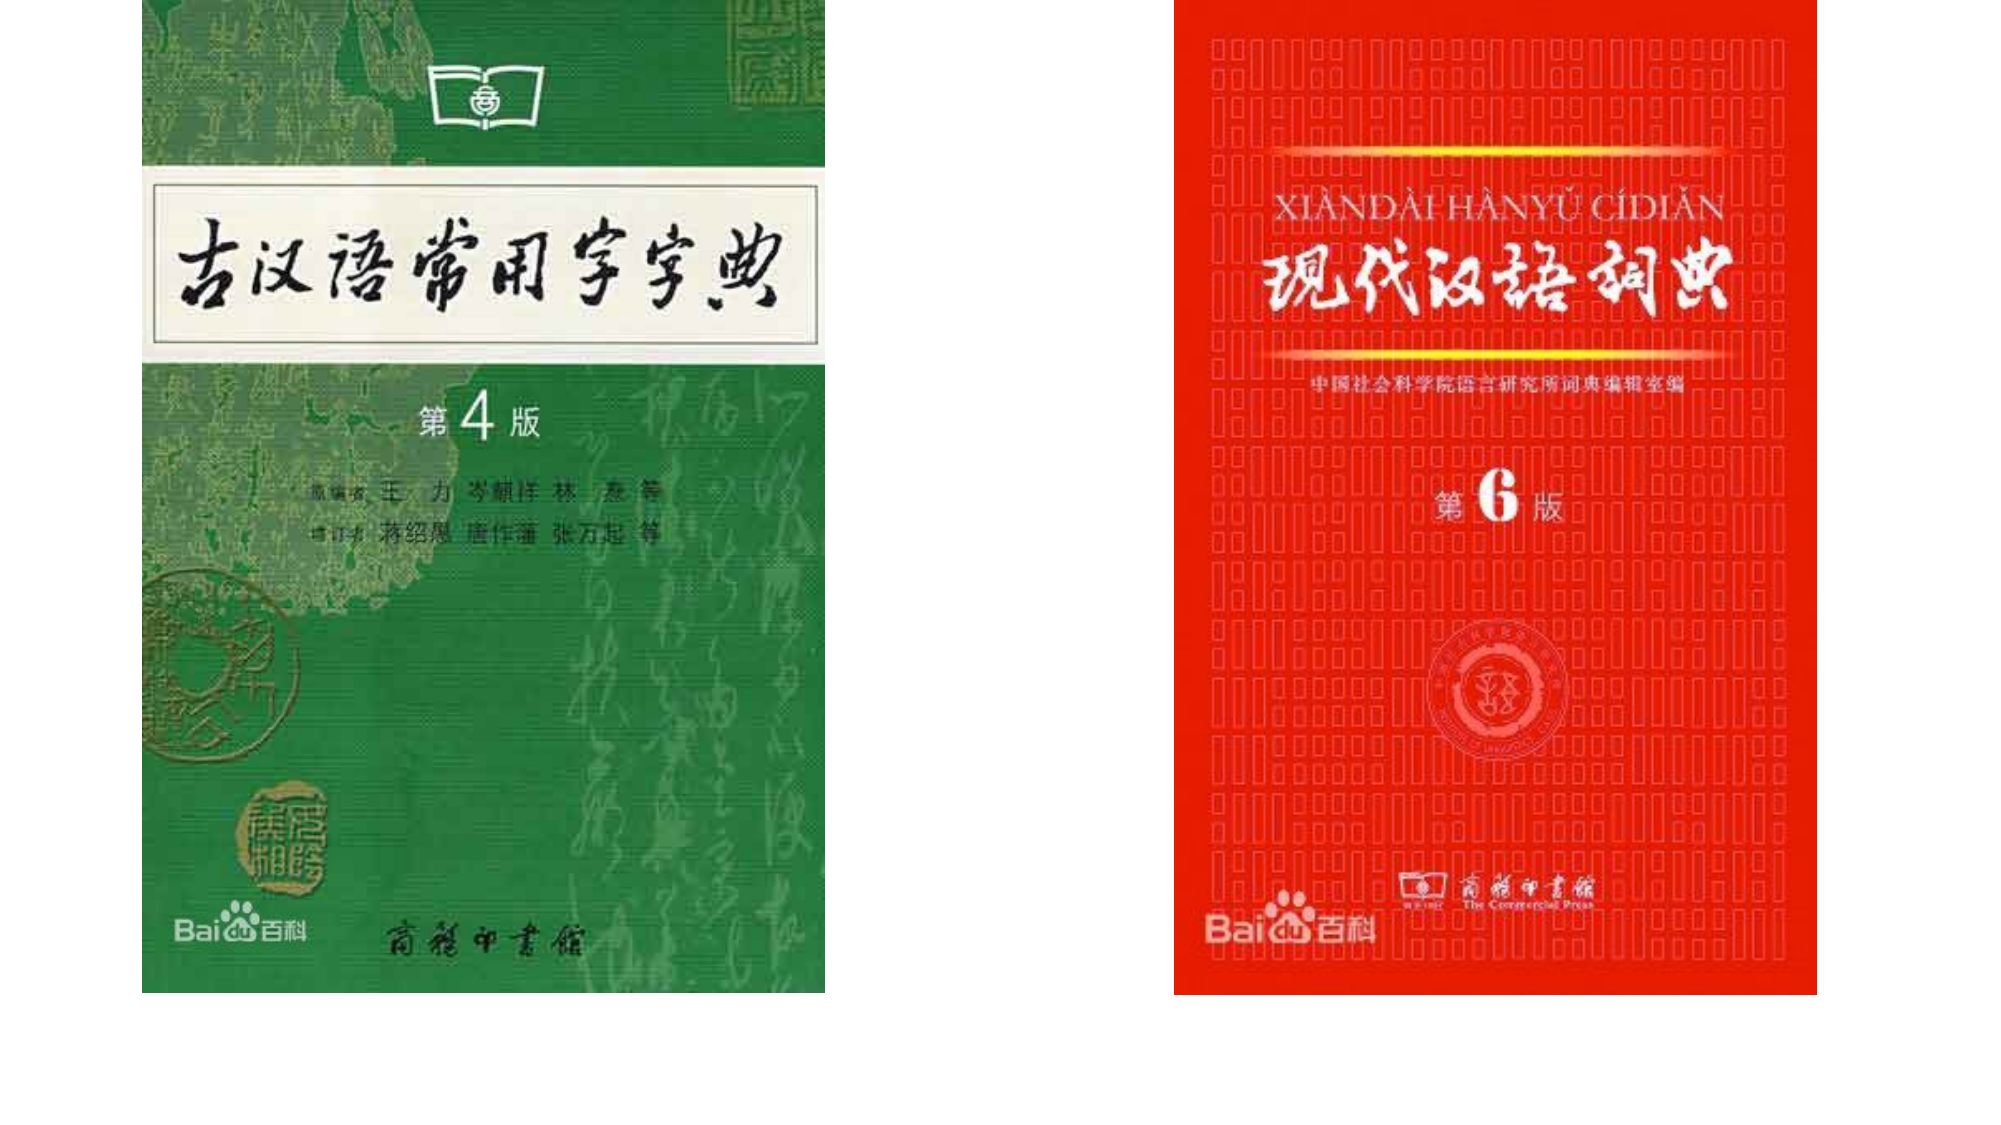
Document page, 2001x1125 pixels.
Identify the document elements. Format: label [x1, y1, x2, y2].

list [142, 0, 825, 993]
picture [1174, 0, 1817, 995]
